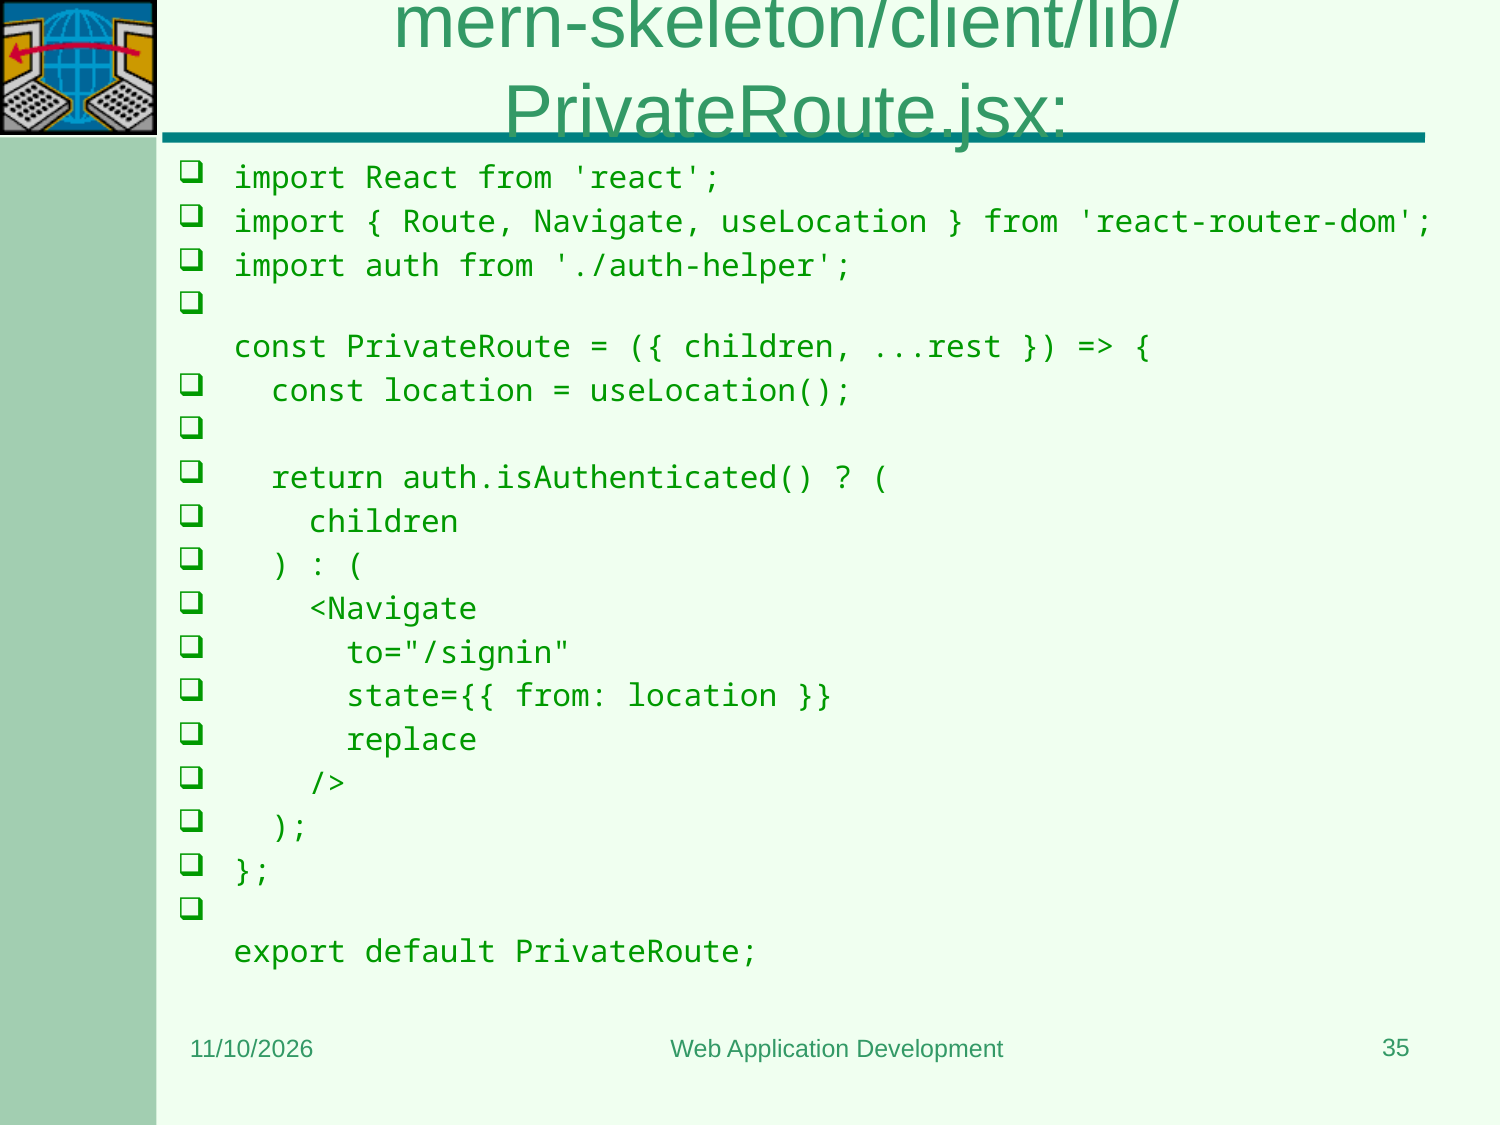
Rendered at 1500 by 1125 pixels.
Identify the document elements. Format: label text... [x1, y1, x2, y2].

picture [0, 0, 157, 135]
slide_number 35 [1237, 1024, 1426, 1103]
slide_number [174, 1024, 438, 1104]
list import React from 'react'; import { Route, Navigate, useLocation } from 'react-router-dom'; import auth from './auth-helper'; const PrivateRoute = ({ children, ...rest }) => { const location = useLocation(); return auth.isAuthenticated() ? ( children ) : ( <Navigate to="/signin" state={{ from: location }} replace /> ); }; export default PrivateRoute; [162, 149, 1488, 1013]
footer Web Application Development [462, 1024, 1213, 1104]
title mern-skeleton/client/lib/PrivateRoute.jsx: [150, 0, 1425, 125]
